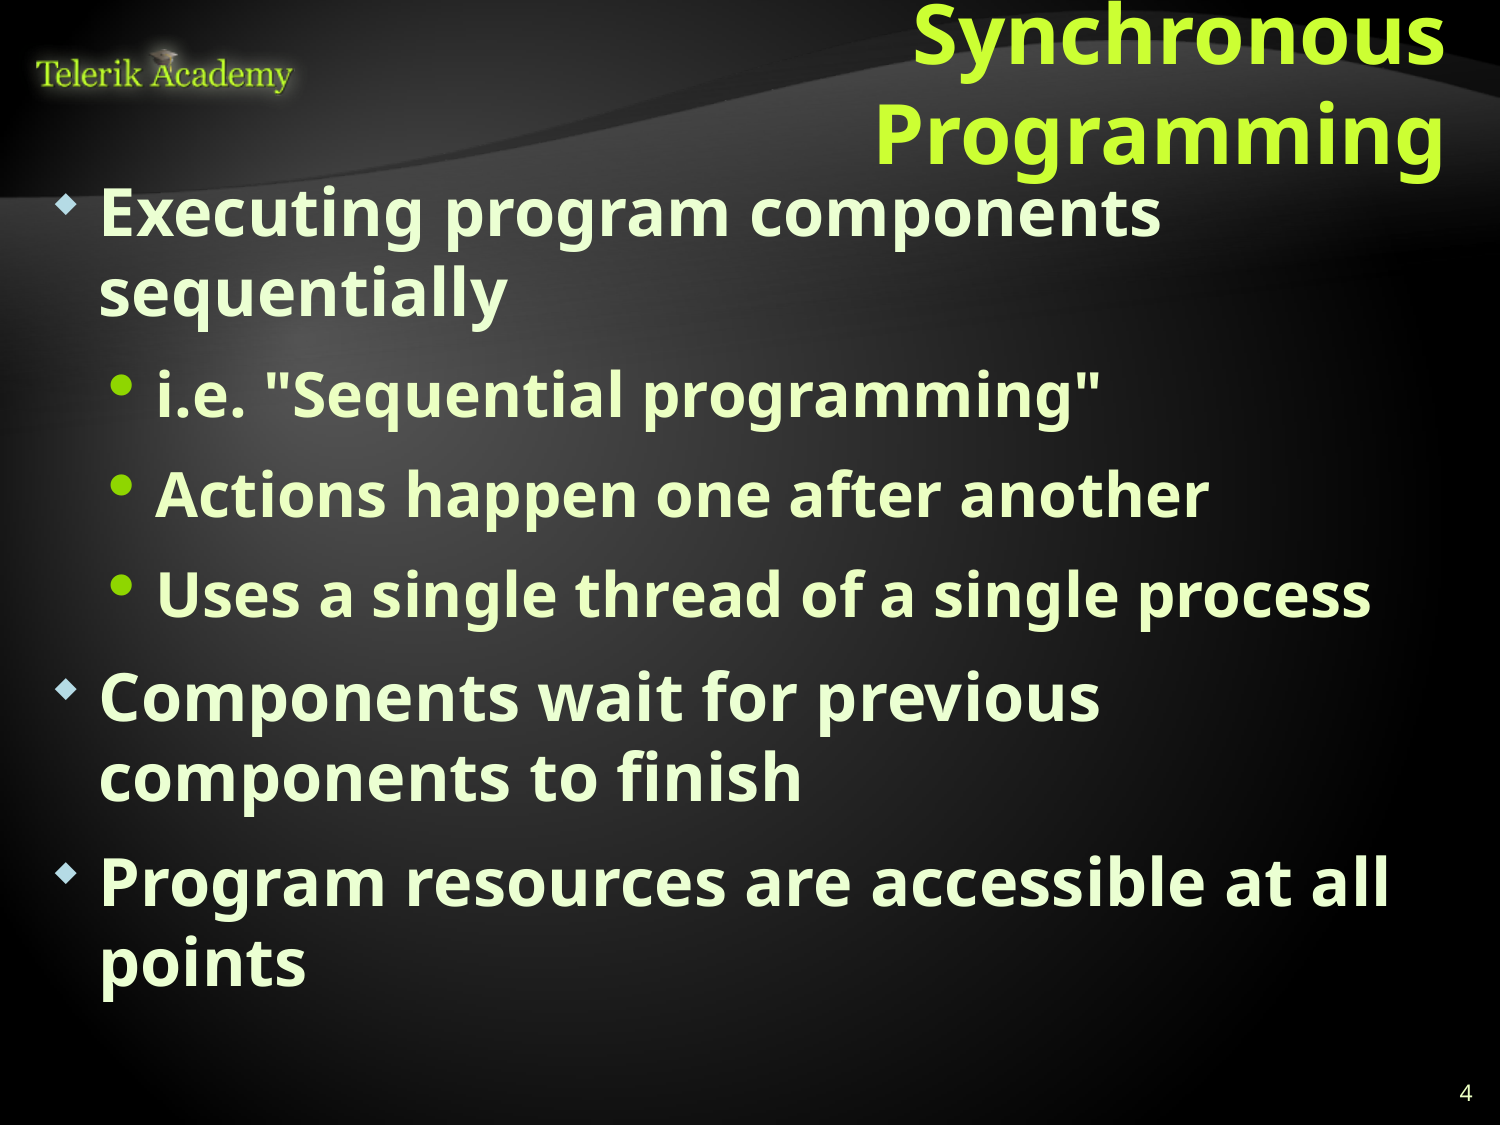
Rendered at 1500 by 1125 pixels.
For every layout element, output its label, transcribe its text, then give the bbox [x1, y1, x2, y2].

picture [0, 0, 1500, 1125]
title Synchronous Programming [300, 12, 1463, 150]
list Executing program components sequentially i.e. "Sequential programming" Actions happen one after another Uses a single thread of a single process Components wait for previous components to finish Program resources are accessible at all points [37, 162, 1463, 1088]
slide_number 4 [1412, 1074, 1488, 1113]
